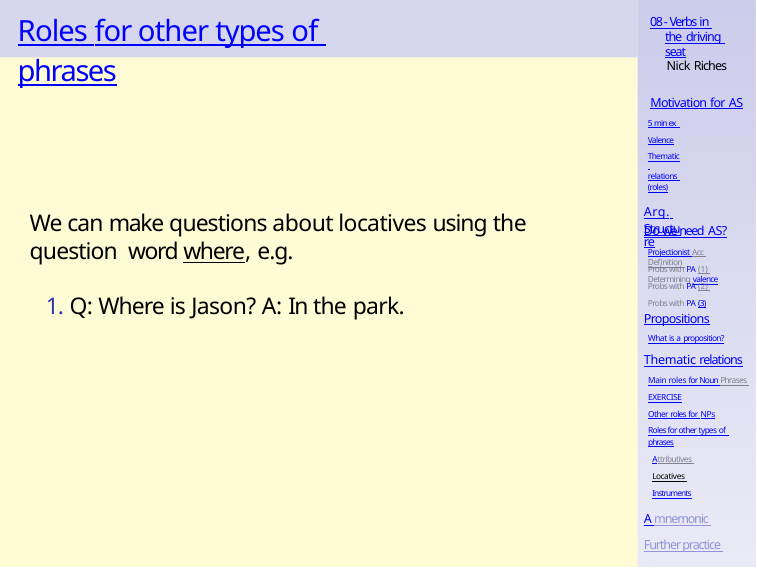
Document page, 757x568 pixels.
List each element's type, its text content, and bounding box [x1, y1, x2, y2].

text_box 1. Q: Where is Jason? A: In the park. [43, 289, 412, 319]
text_box Thematic relations Main roles for Noun Phrases EXERCISE Other roles for NPs Roles for other types of phrases Attributives Locatives Instruments A mnemonic Further practice Five min ex33 / 41 [641, 341, 755, 568]
text_box 08 - Verbs in the driving seat [648, 13, 746, 56]
text_box [0, 0, 638, 58]
picture [637, 0, 756, 567]
text_box Propositions What is a proposition? [641, 299, 734, 341]
text_box Do we need AS? Projectionist Acc Probs with PA (1) Probs with PA (2) Probs with PA (3) [641, 212, 738, 310]
text_box We can make questions about locatives using the question word where, e.g. [27, 207, 588, 265]
title Roles for other types of phrases [15, 9, 406, 108]
text_box Nick Riches Motivation for AS 5 min ex Valence Thematic relations (roles) Arg. Structure Definition Determining valence [641, 56, 746, 265]
